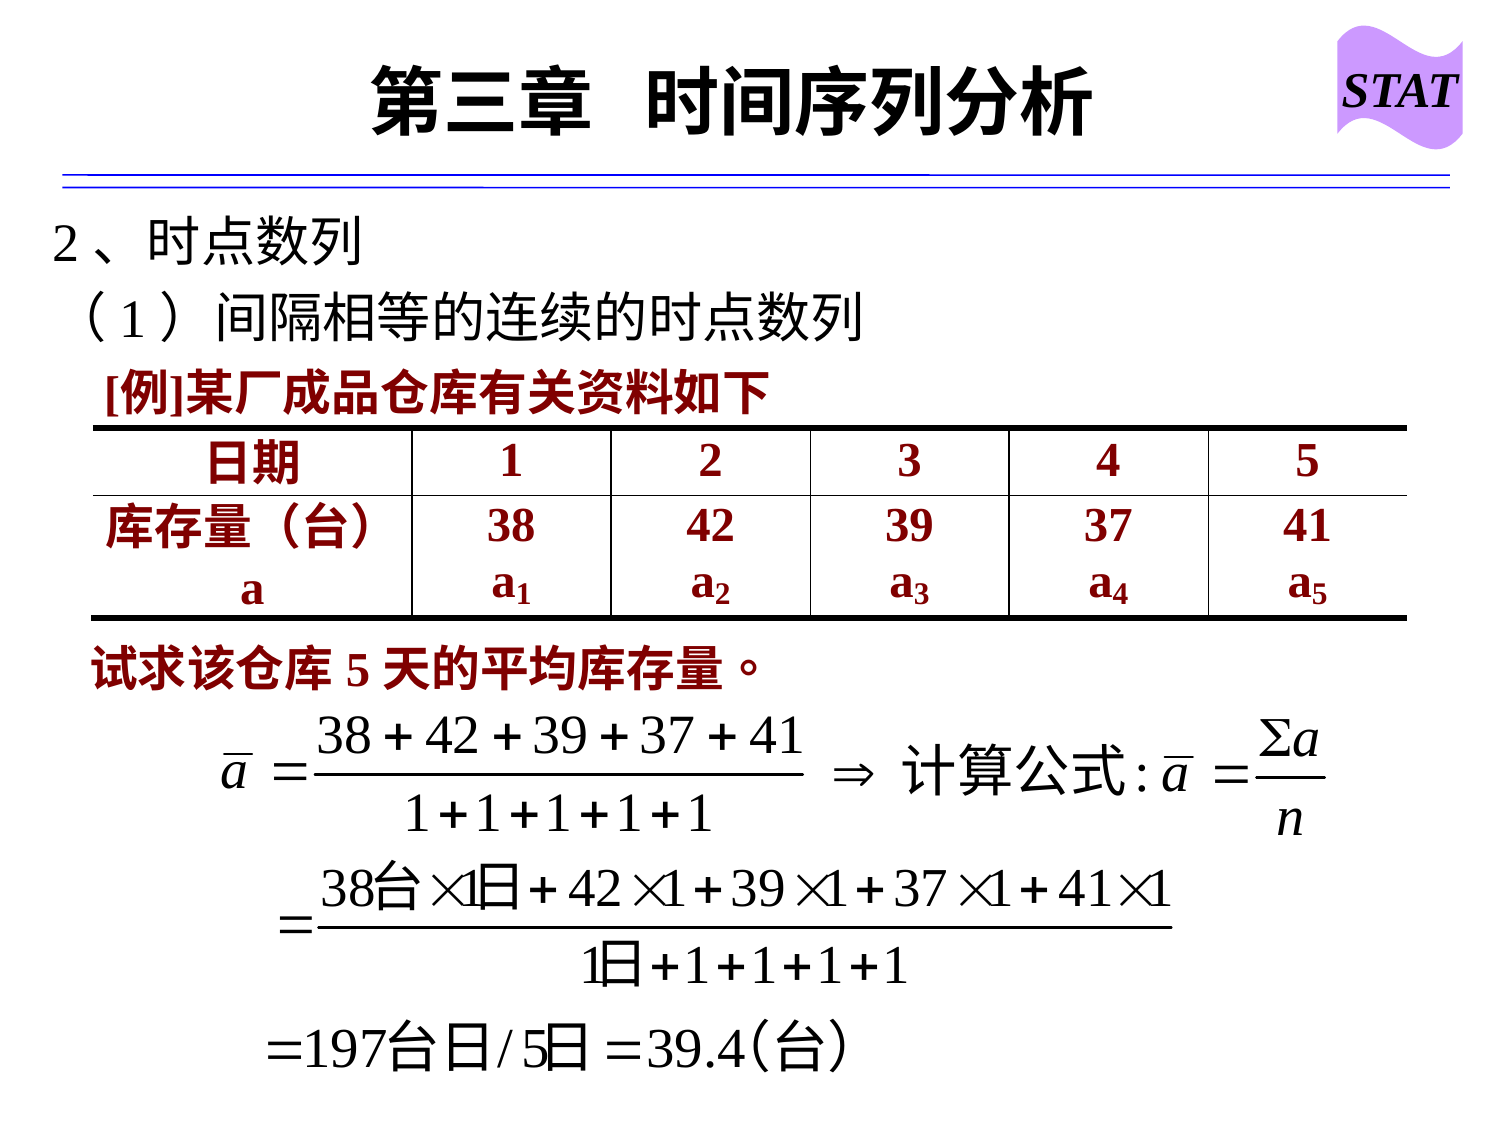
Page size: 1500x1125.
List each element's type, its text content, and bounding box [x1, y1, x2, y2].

table_header 环比发速 [73, 364, 1338, 1011]
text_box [265, 849, 1185, 1001]
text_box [212, 732, 813, 844]
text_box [824, 732, 1338, 849]
title 第三章 时间序列分析 [74, 49, 1388, 151]
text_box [253, 1011, 866, 1087]
text_box STAT [1337, 25, 1463, 150]
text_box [76, 361, 1419, 725]
subtitle 2、时点数列 （1）间隔相等的连续的时点数列 [37, 199, 1463, 1088]
